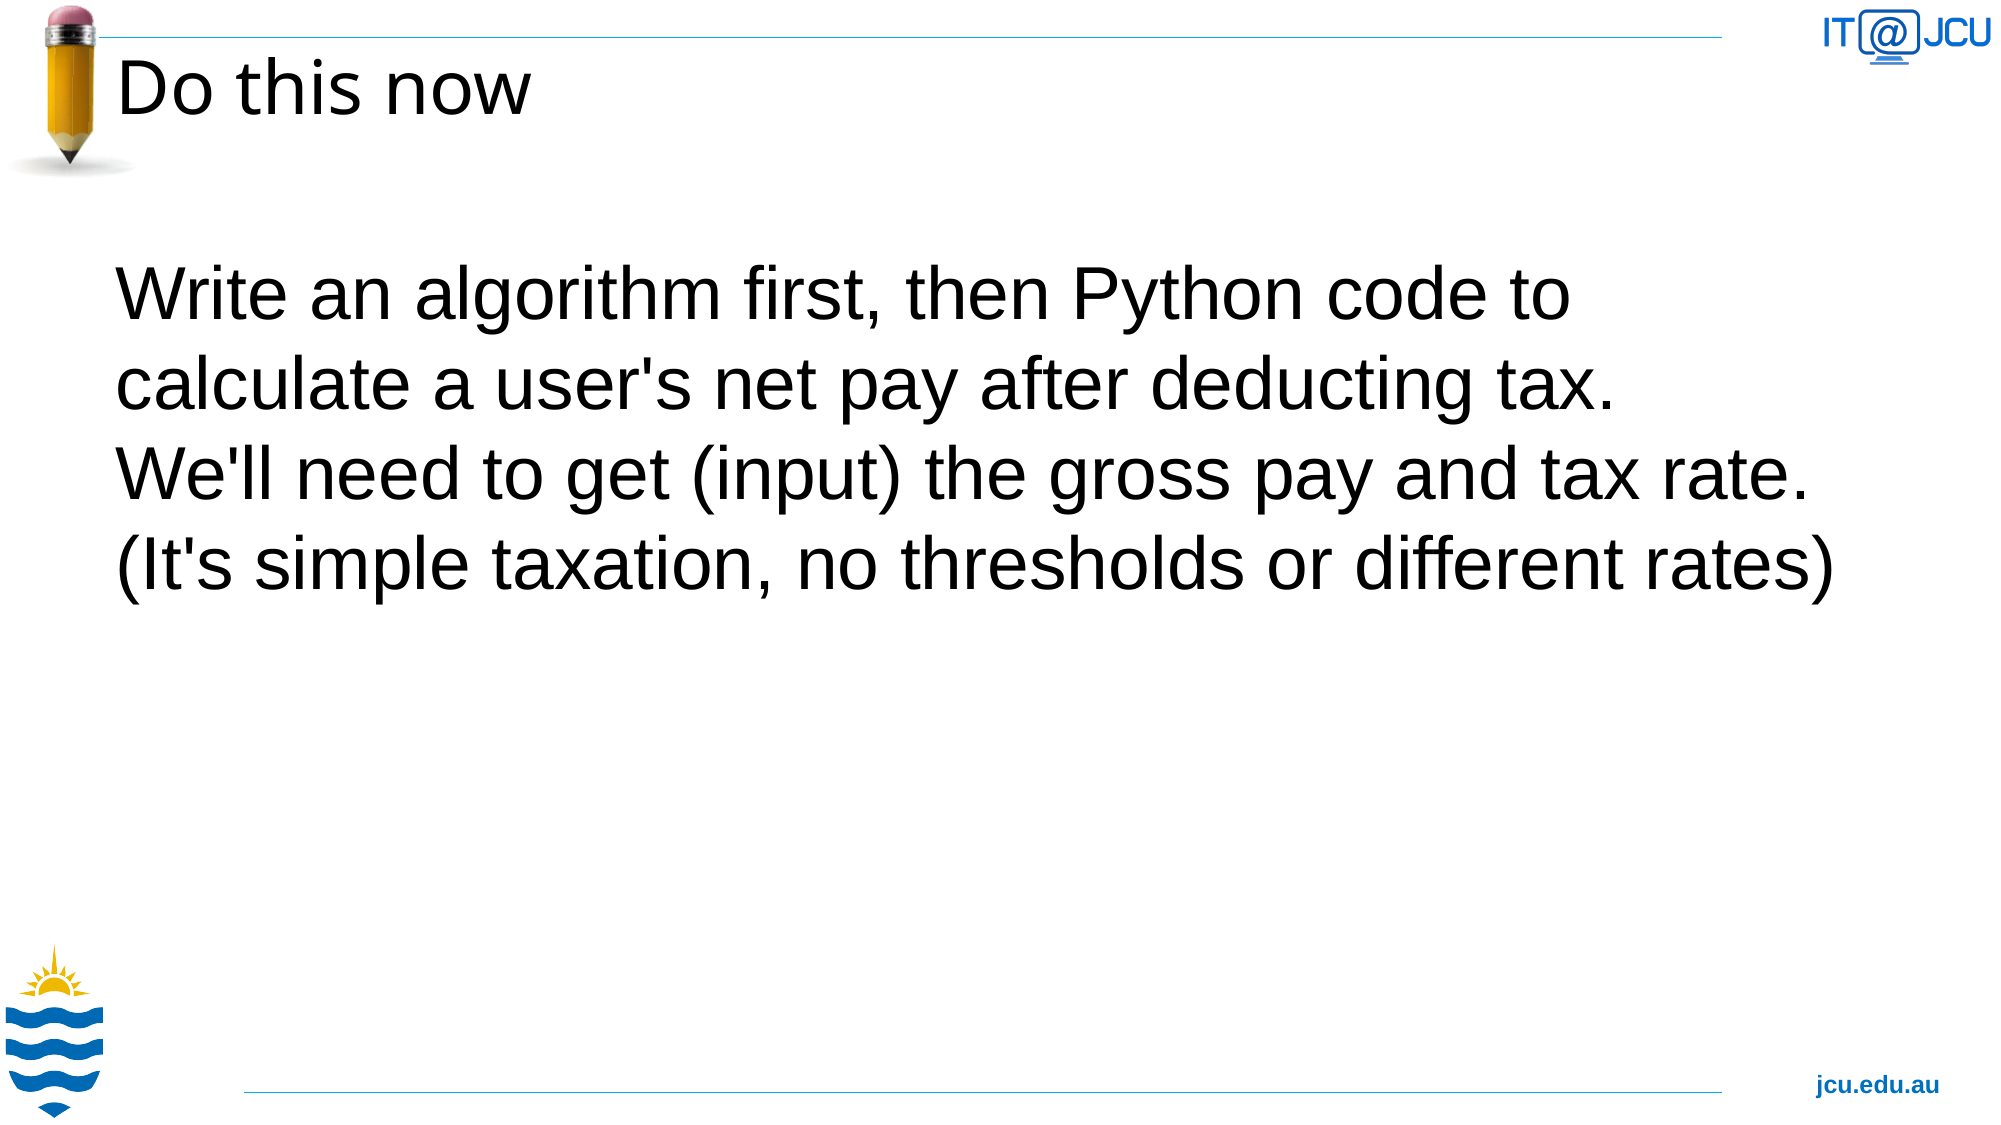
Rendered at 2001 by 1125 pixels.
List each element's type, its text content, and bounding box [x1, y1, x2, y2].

list Write an algorithm first, then Python code to calculate a user's net pay after deducting tax. We'll need to get (input) the gross pay and tax rate. (It's simple taxation, no thresholds or different rates) [100, 237, 1895, 1094]
title Do this now [100, 42, 1895, 224]
picture [0, 0, 142, 182]
picture [1823, 8, 1994, 67]
picture [0, 942, 110, 1125]
